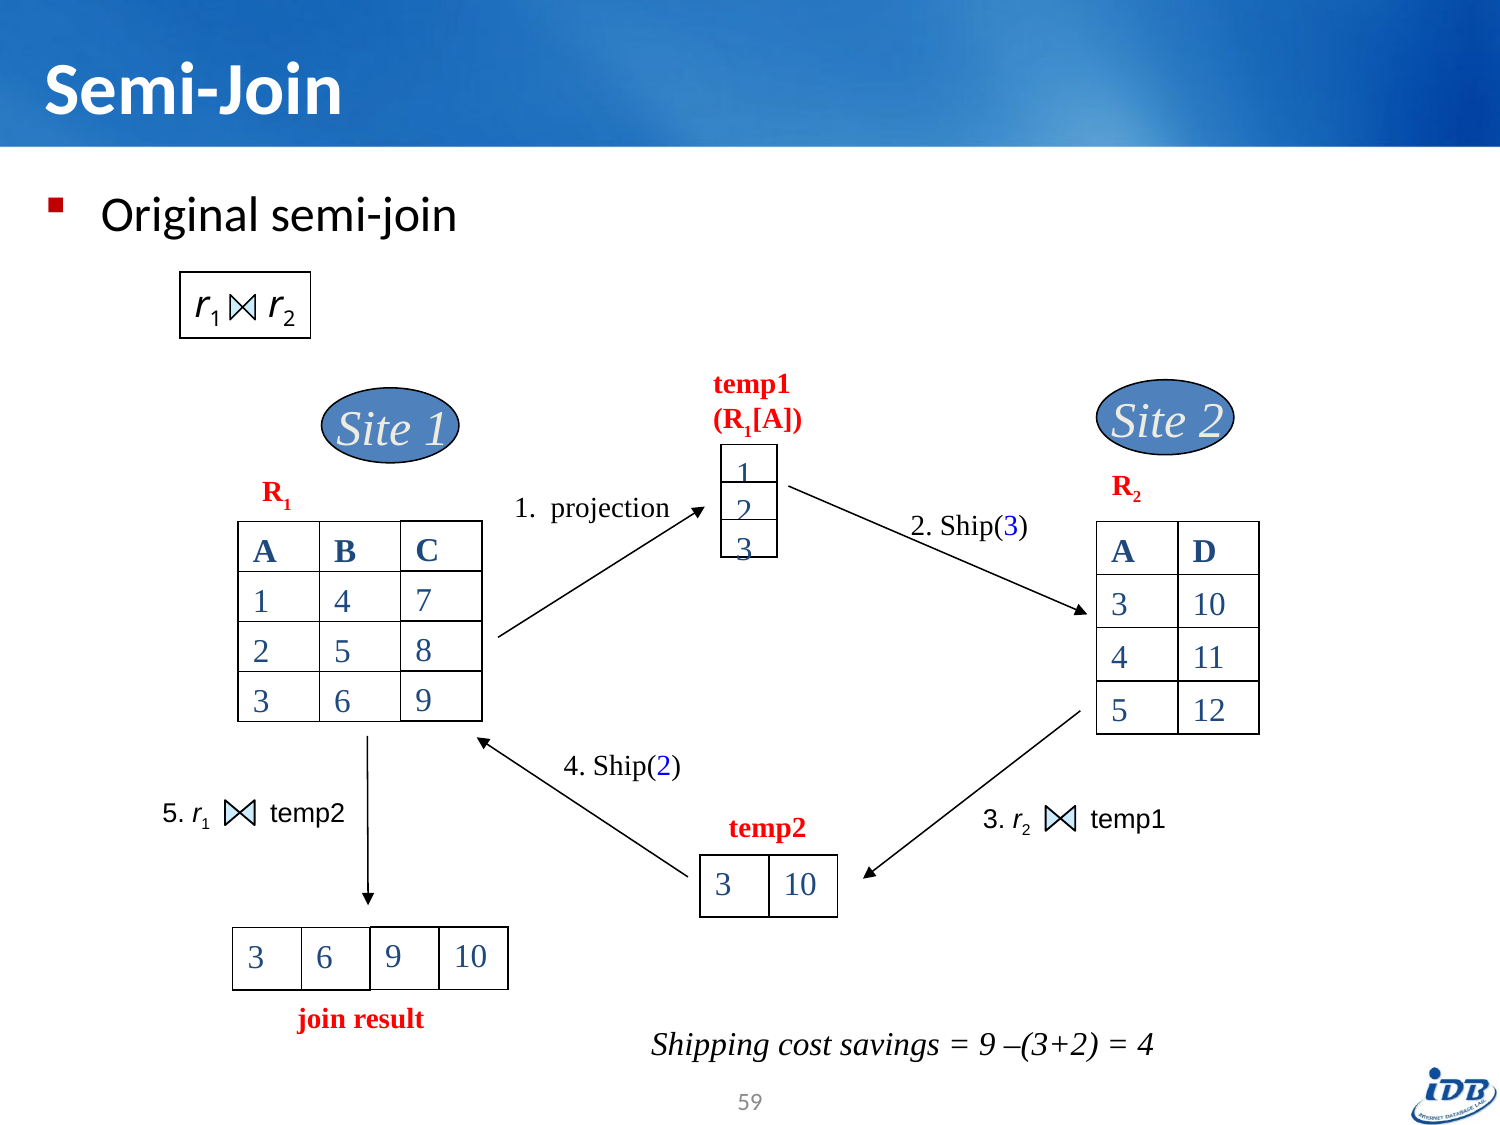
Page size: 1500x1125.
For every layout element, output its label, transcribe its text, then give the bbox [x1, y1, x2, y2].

list Original semi-join [29, 174, 1471, 1071]
slide_number 59 [684, 1082, 816, 1118]
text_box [147, 357, 1260, 991]
text_box join result [282, 998, 440, 1042]
text_box Shipping cost savings = 9 –(3+2) = 4 [636, 1015, 1188, 1070]
title Semi-Join [29, 19, 1471, 149]
picture [0, 0, 1500, 1125]
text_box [174, 271, 316, 335]
